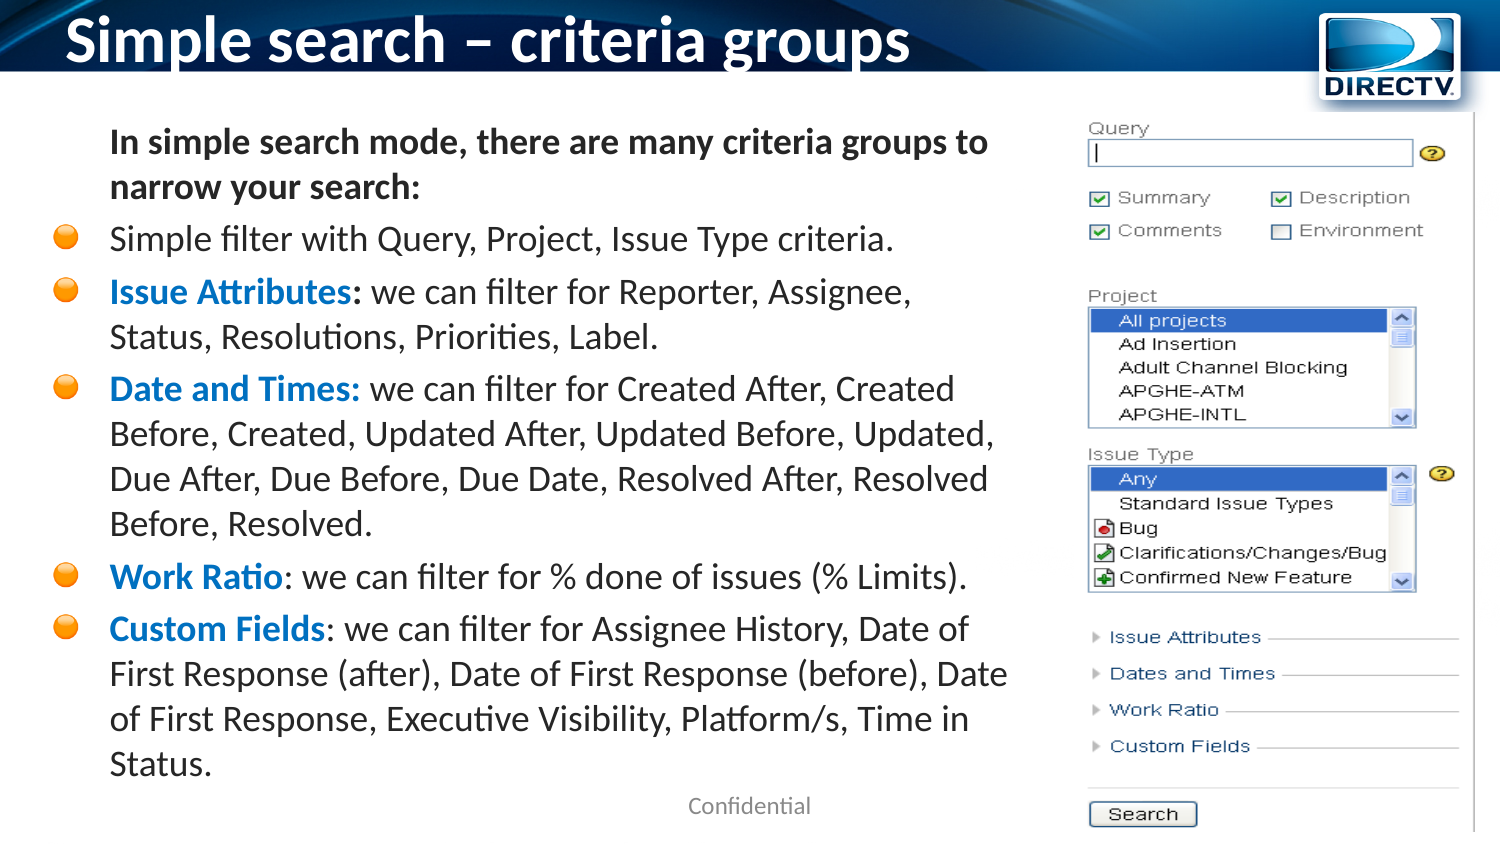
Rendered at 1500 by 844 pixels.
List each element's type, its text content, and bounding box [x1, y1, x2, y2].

picture [0, 0, 1500, 844]
list In simple search mode, there are many criteria groups to narrow your search: Simple filter with Query, Project, Issue Type criteria. Issue Attributes: we can filter for Reporter, Assignee, Status, Resolutions, Priorities, Label. Date and Times: we can filter for Created After, Created Before, Created, Updated After, Updated Before, Updated, Due After, Due Before, Due Date, Resolved After, Resolved Before, Resolved. Work Ratio: we can filter for % done of issues (% Limits). Custom Fields: we can filter for Assignee History, Date of First Response (after), Date of First Response (before), Date of First Response, Executive Visibility, Platform/s, Time in Status. [37, 109, 1026, 695]
title Simple search – criteria groups [49, 0, 1463, 75]
footer Confidential [512, 782, 988, 828]
